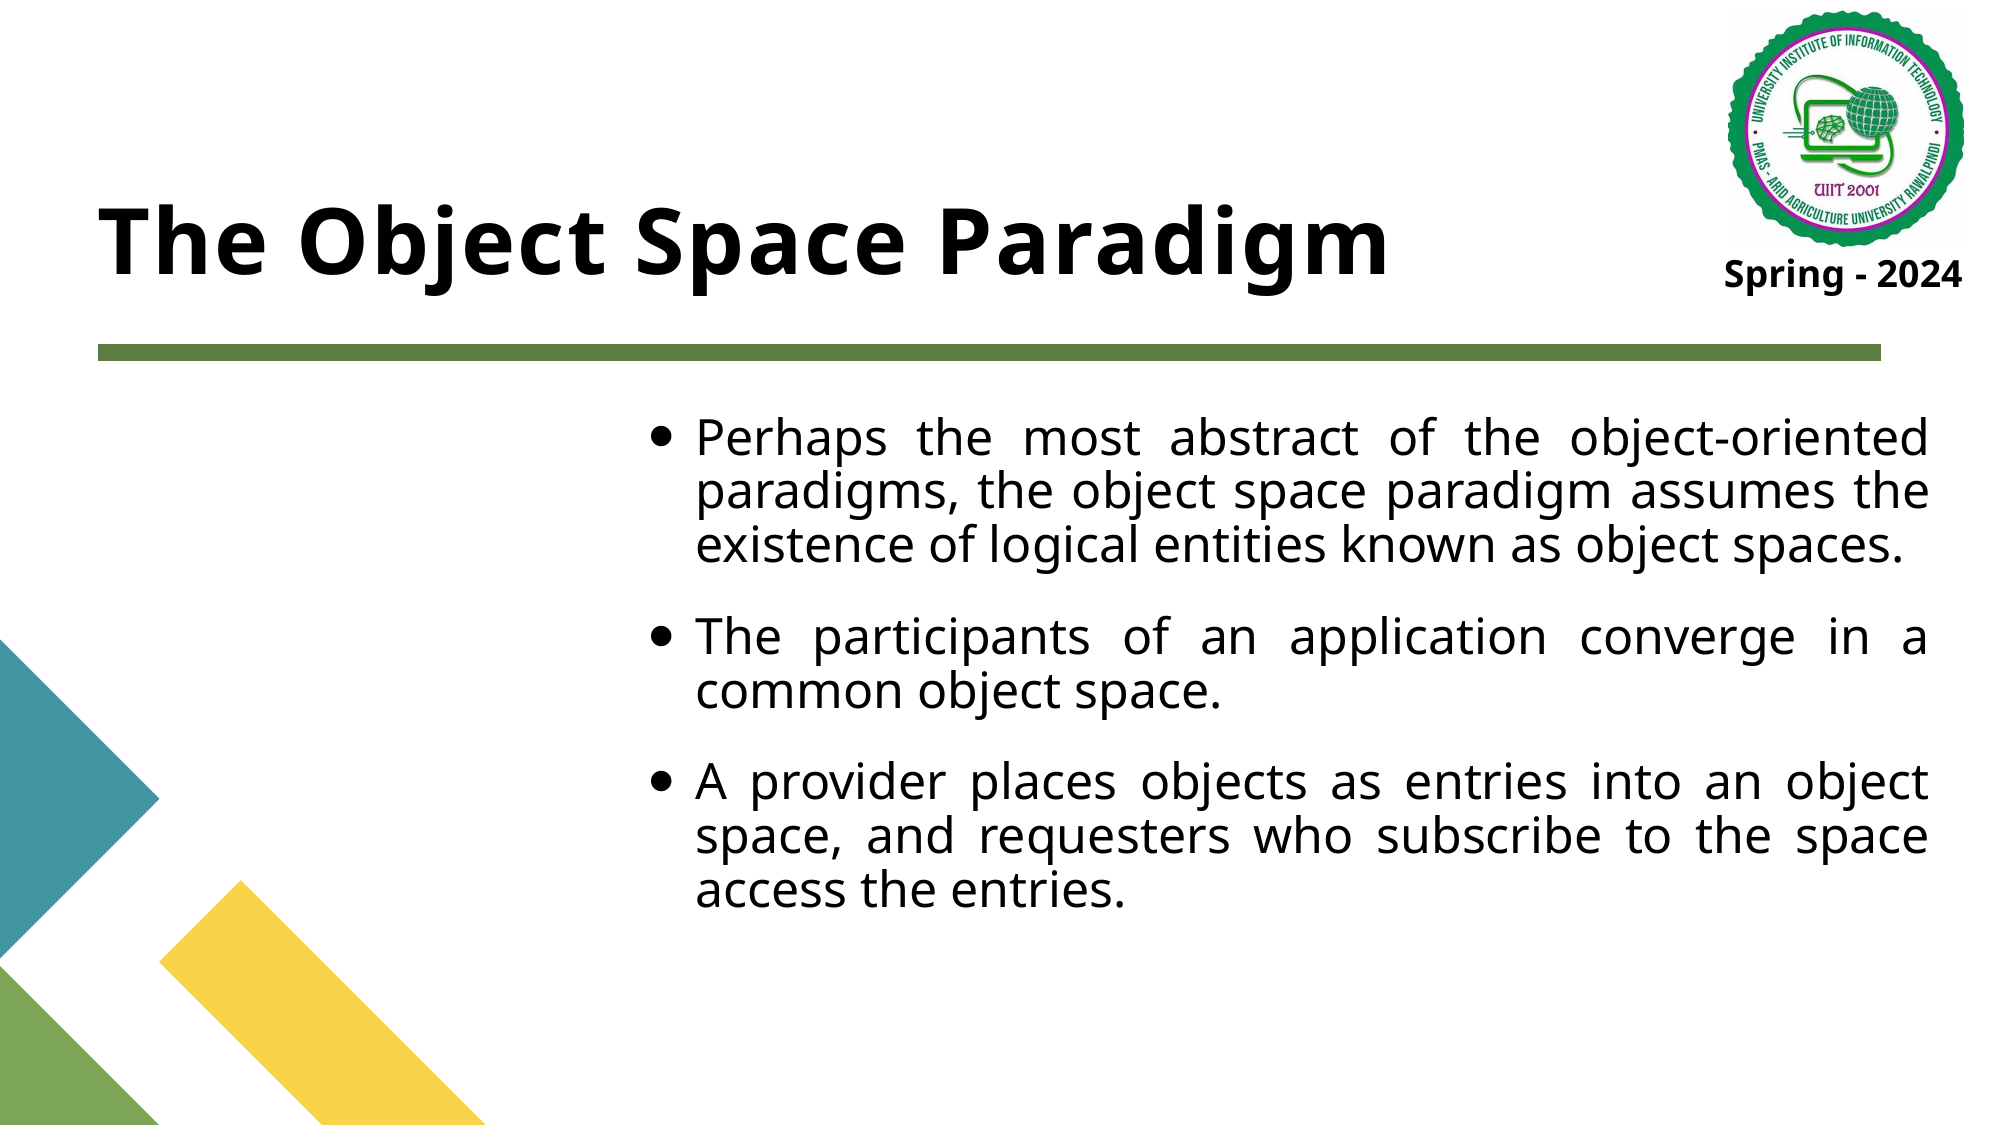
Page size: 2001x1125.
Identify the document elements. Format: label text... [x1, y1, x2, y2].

title The Object Space Paradigm [97, 16, 1882, 293]
picture [1728, 10, 1964, 247]
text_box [0, 639, 486, 1125]
list Perhaps the most abstract of the object-oriented paradigms, the object space paradigm assumes the existence of logical entities known as object spaces. The participants of an application converge in a common object space. A provider places objects as entries into an object space, and requesters who subscribe to the space access the entries. [648, 374, 1931, 1082]
